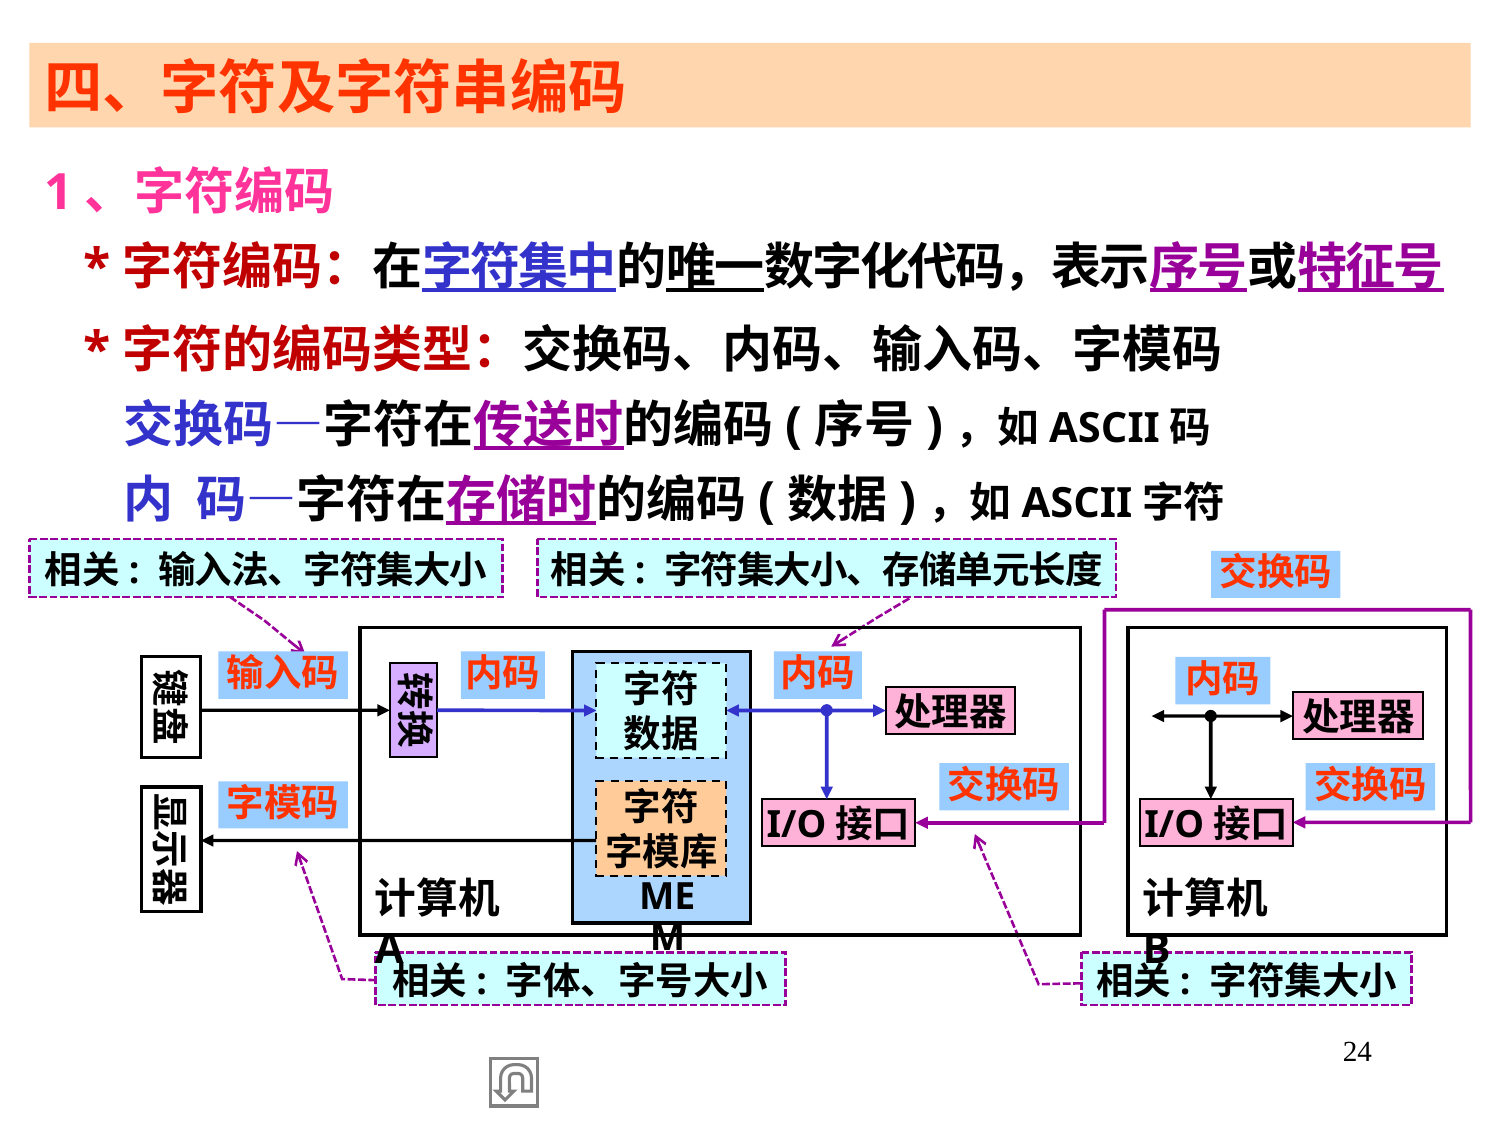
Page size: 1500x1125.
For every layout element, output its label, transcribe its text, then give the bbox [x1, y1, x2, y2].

text_box 相关: 字体、字号大小 [371, 952, 786, 1006]
text_box 相关: 字符集大小 [1076, 952, 1412, 1006]
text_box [141, 550, 1471, 936]
text_box 相关: 输入法、字符集大小 [29, 538, 503, 598]
text_box [490, 1058, 538, 1106]
slide_number 24 [1074, 1024, 1388, 1101]
text_box 相关: 字符集大小、存储单元长度 [537, 538, 1117, 549]
text_box 四、字符及字符串编码 [29, 42, 1471, 128]
text_box 1、字符编码 *字符编码：在字符集中的唯一数字化代码，表示序号或特征号 [29, 137, 1483, 302]
text_box *字符的编码类型：交换码、内码、输入码、字模码 交换码—字符在传送时的编码(序号)，如ASCII码 内 码—字符在存储时的编码(数据)，如ASCII字符 [29, 295, 1471, 535]
